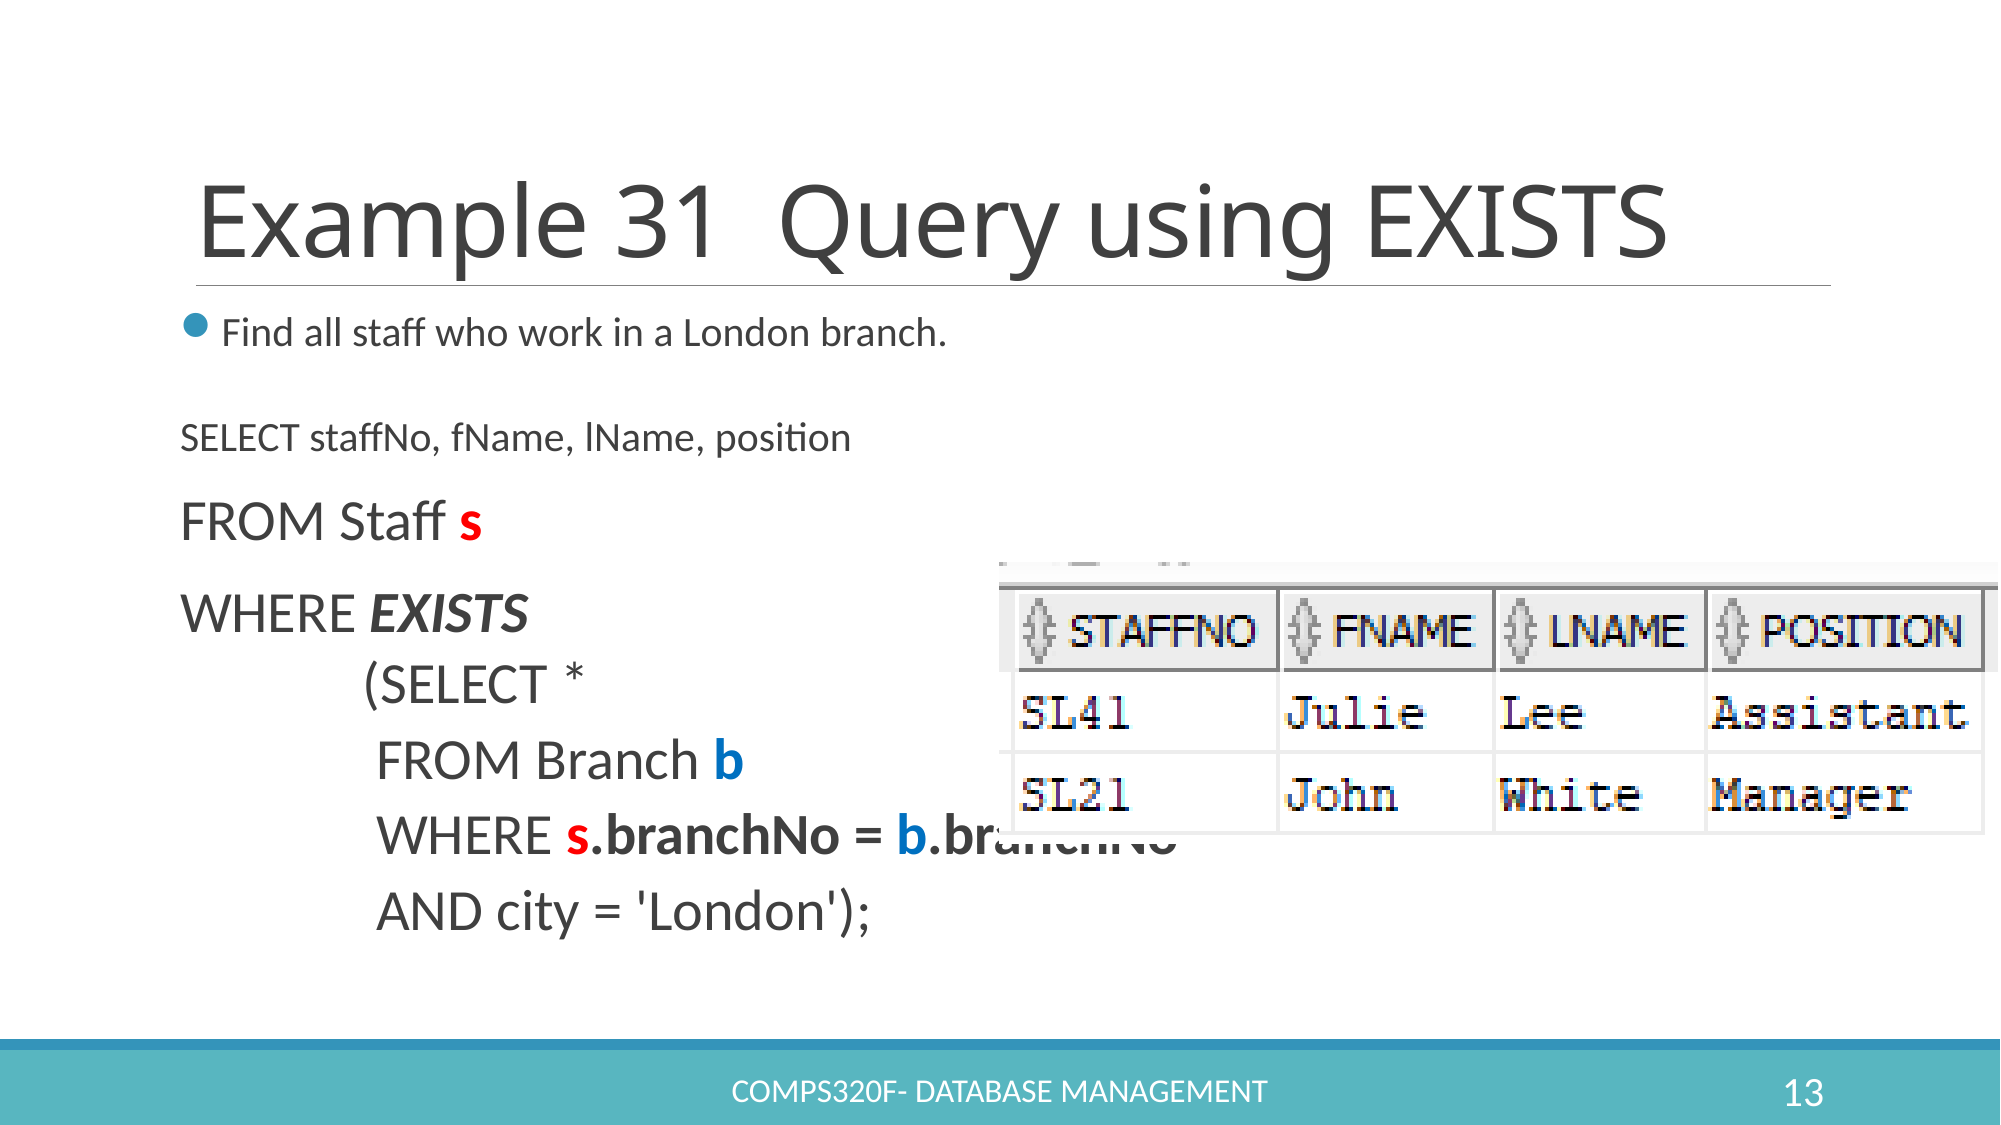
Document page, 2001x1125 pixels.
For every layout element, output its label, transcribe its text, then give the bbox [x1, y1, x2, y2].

title Example 31 Query using EXISTS [180, 47, 1830, 285]
list Find all staff who work in a London branch. SELECT staffNo, fName, lName, position FROM Staff s WHERE EXISTS (SELECT * FROM Branch b WHERE s.branchNo = b.branchNo AND city = 'London'); [180, 302, 1830, 1016]
slide_number 13 [1624, 1059, 1840, 1120]
picture [999, 561, 1998, 844]
footer COMPS320F- Database Management [604, 1059, 1396, 1120]
